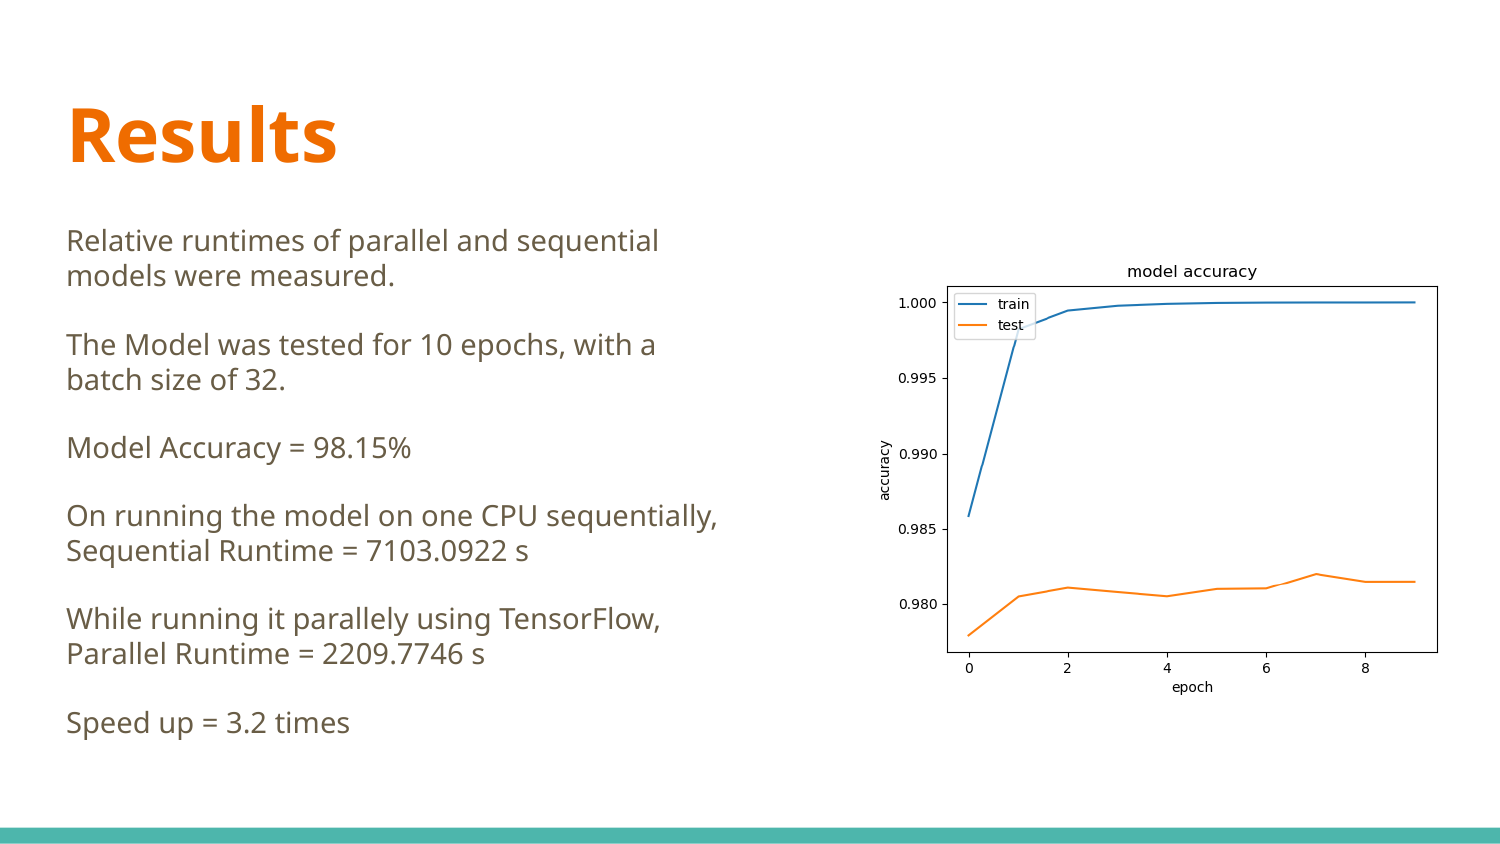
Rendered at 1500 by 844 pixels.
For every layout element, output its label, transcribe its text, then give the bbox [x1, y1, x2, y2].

list Relative runtimes of parallel and sequential models were measured. The Model was tested for 10 epochs, with a batch size of 32. Model Accuracy = 98.15% On running the model on one CPU sequentially, Sequential Runtime = 7103.0922 s While running it parallely using TensorFlow, Parallel Runtime = 2209.7746 s Speed up = 3.2 times [51, 207, 735, 800]
picture [866, 228, 1500, 704]
title Results [51, 72, 1449, 189]
